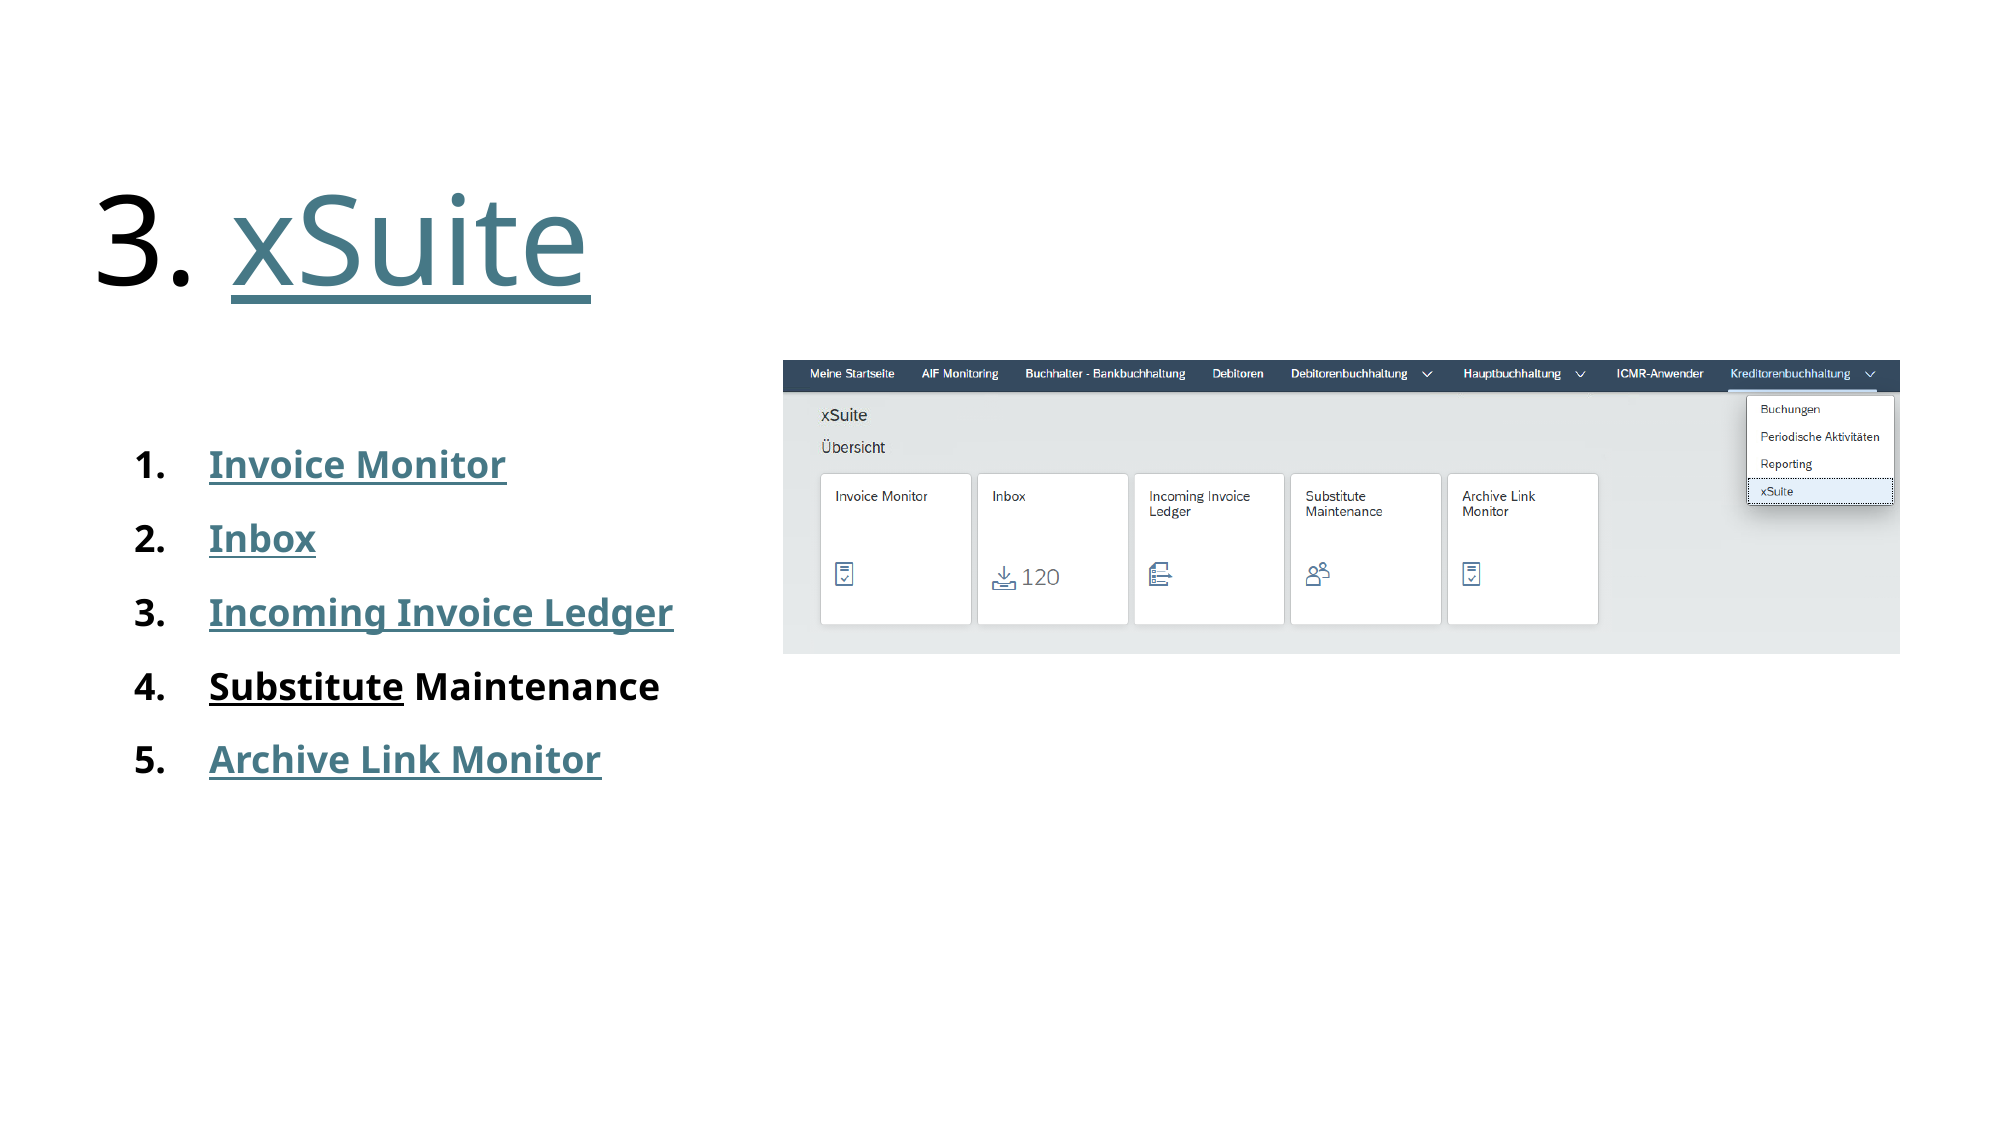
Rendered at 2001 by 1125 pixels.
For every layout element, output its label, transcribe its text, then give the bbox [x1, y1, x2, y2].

title 3. xSuite [0, 100, 684, 324]
picture [782, 359, 1900, 654]
text_box Invoice Monitor Inbox Incoming Invoice Ledger Substitute Maintenance Archive Link Monitor [100, 423, 859, 1025]
